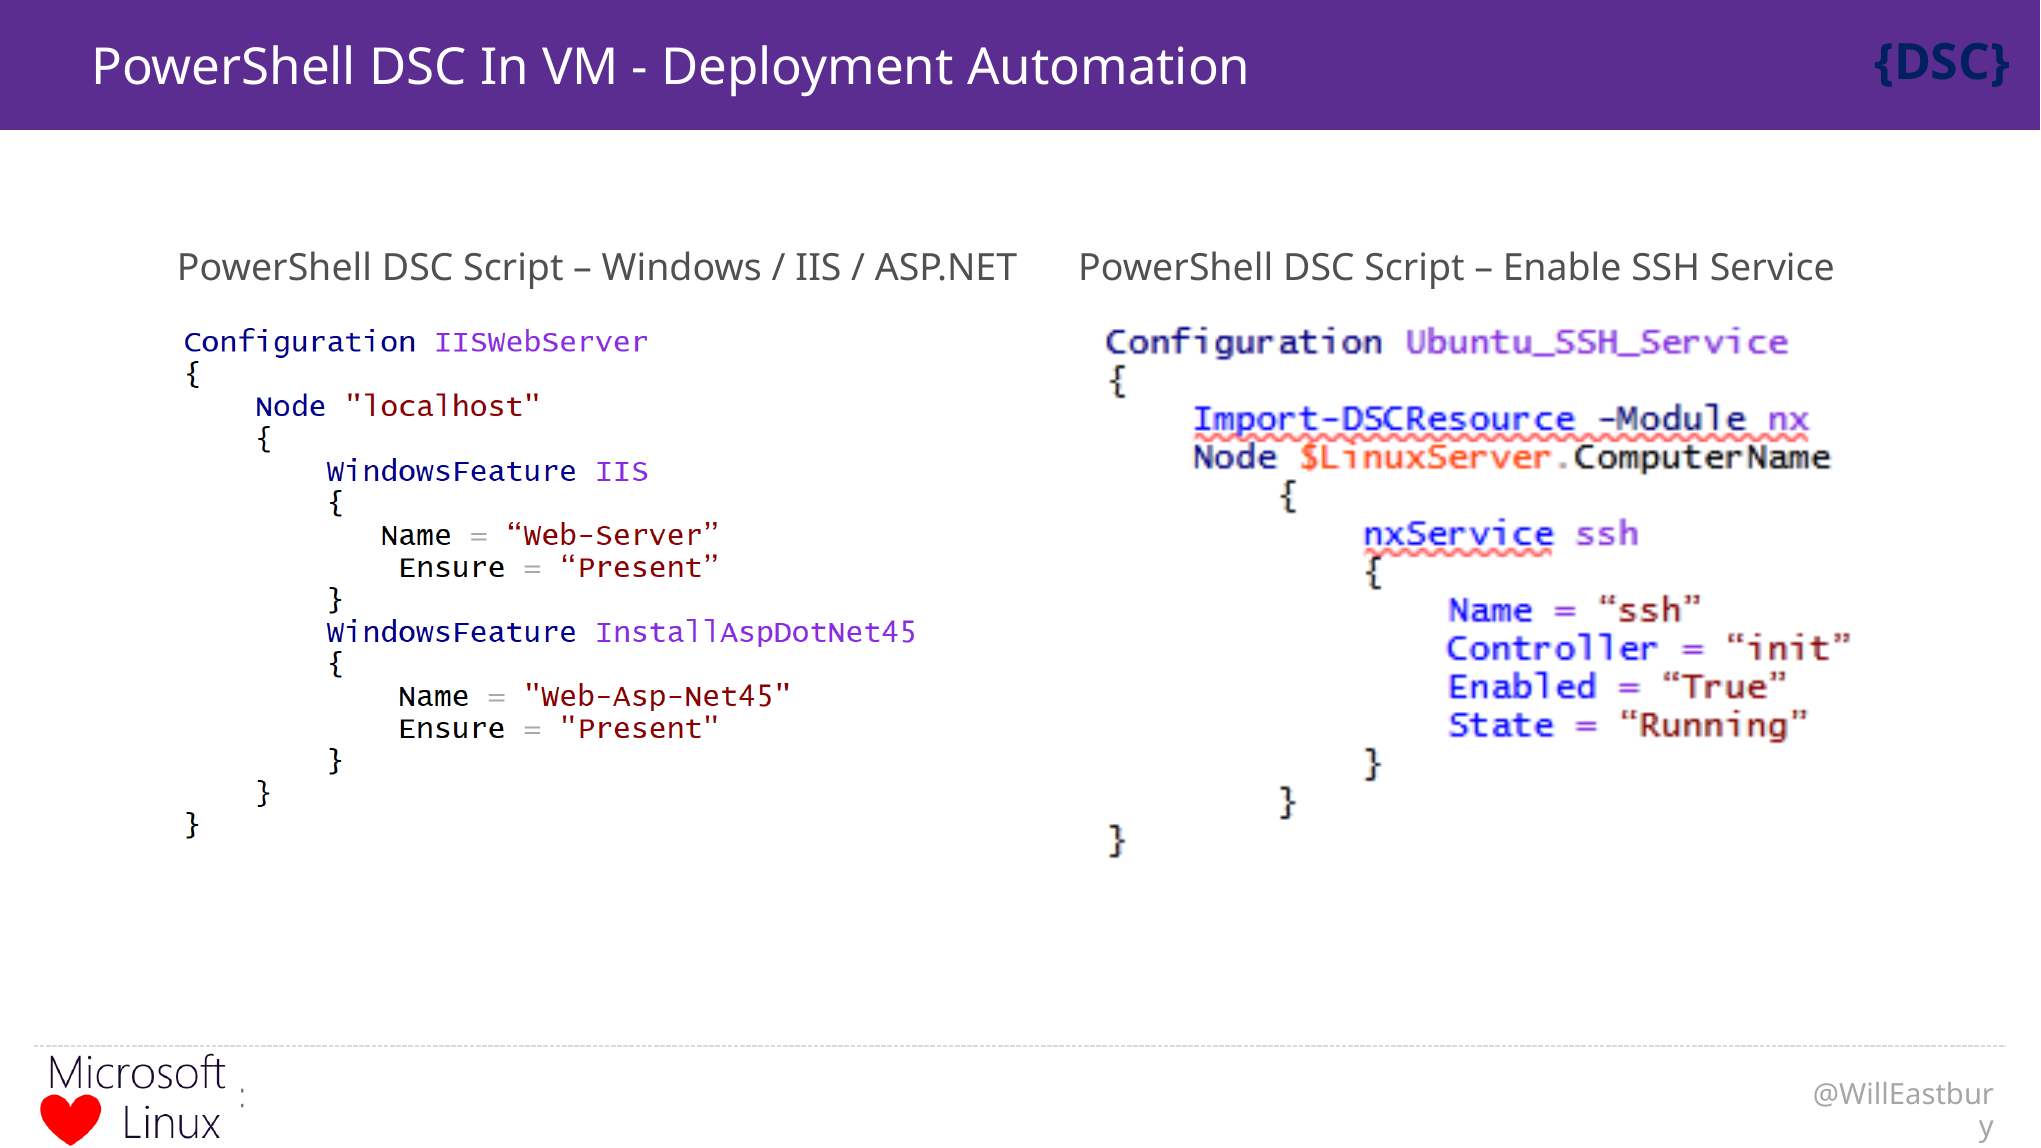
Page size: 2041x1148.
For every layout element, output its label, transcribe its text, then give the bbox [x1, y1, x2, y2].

picture [1102, 325, 1930, 930]
text_box PowerShell DSC Script – Windows / IIS / ASP.NET [162, 235, 1043, 296]
picture [34, 1052, 266, 1148]
text_box PowerShell DSC Script – Enable SSH Service [1063, 235, 1851, 296]
picture [181, 325, 997, 887]
text_box @WillEastbury [1775, 1055, 2024, 1148]
text_box PowerShell DSC In VM - Deployment Automation [0, 0, 2041, 131]
text_box {DSC} [1721, 12, 2040, 115]
